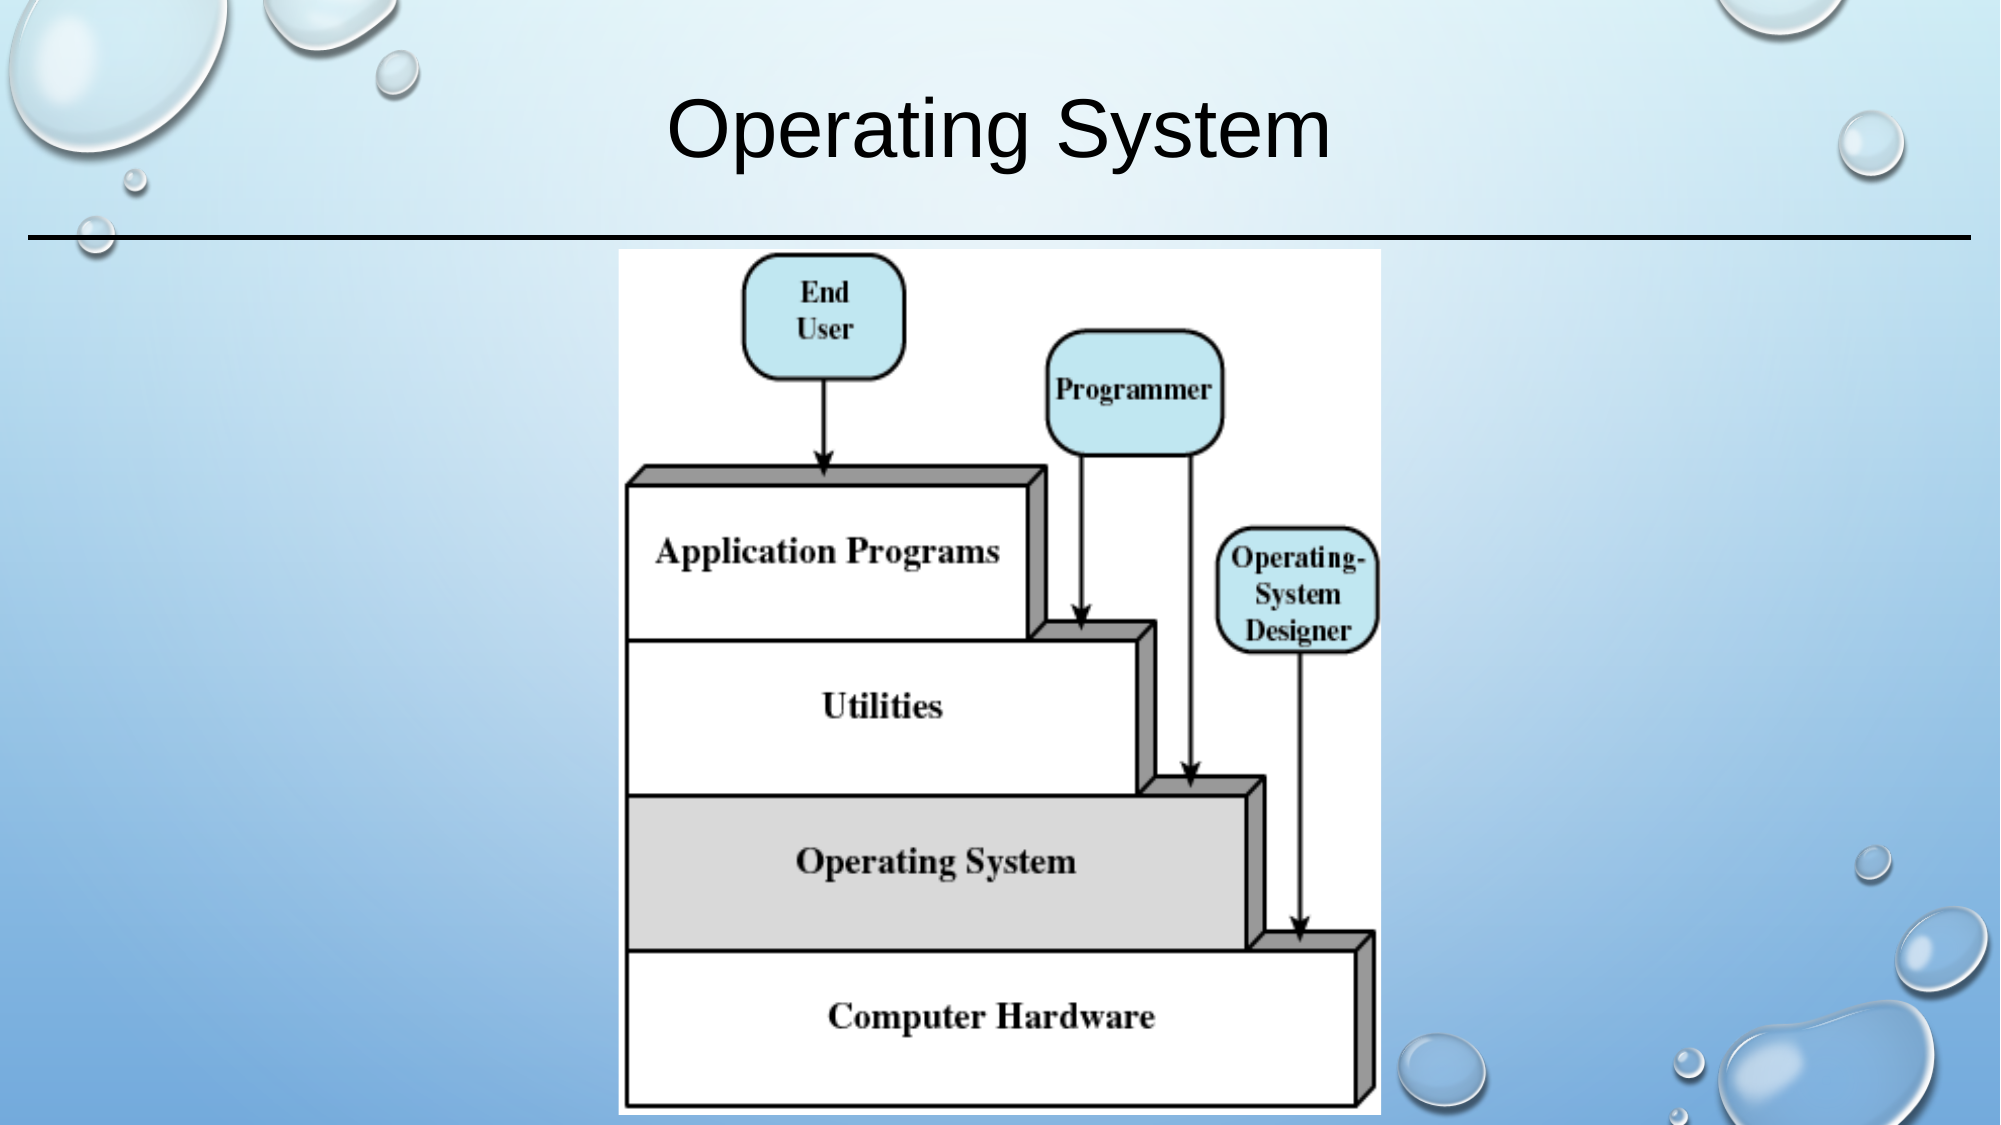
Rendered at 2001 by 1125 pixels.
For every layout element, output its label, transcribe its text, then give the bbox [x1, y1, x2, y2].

title Operating System [28, 25, 1972, 236]
picture [0, 0, 2000, 1125]
